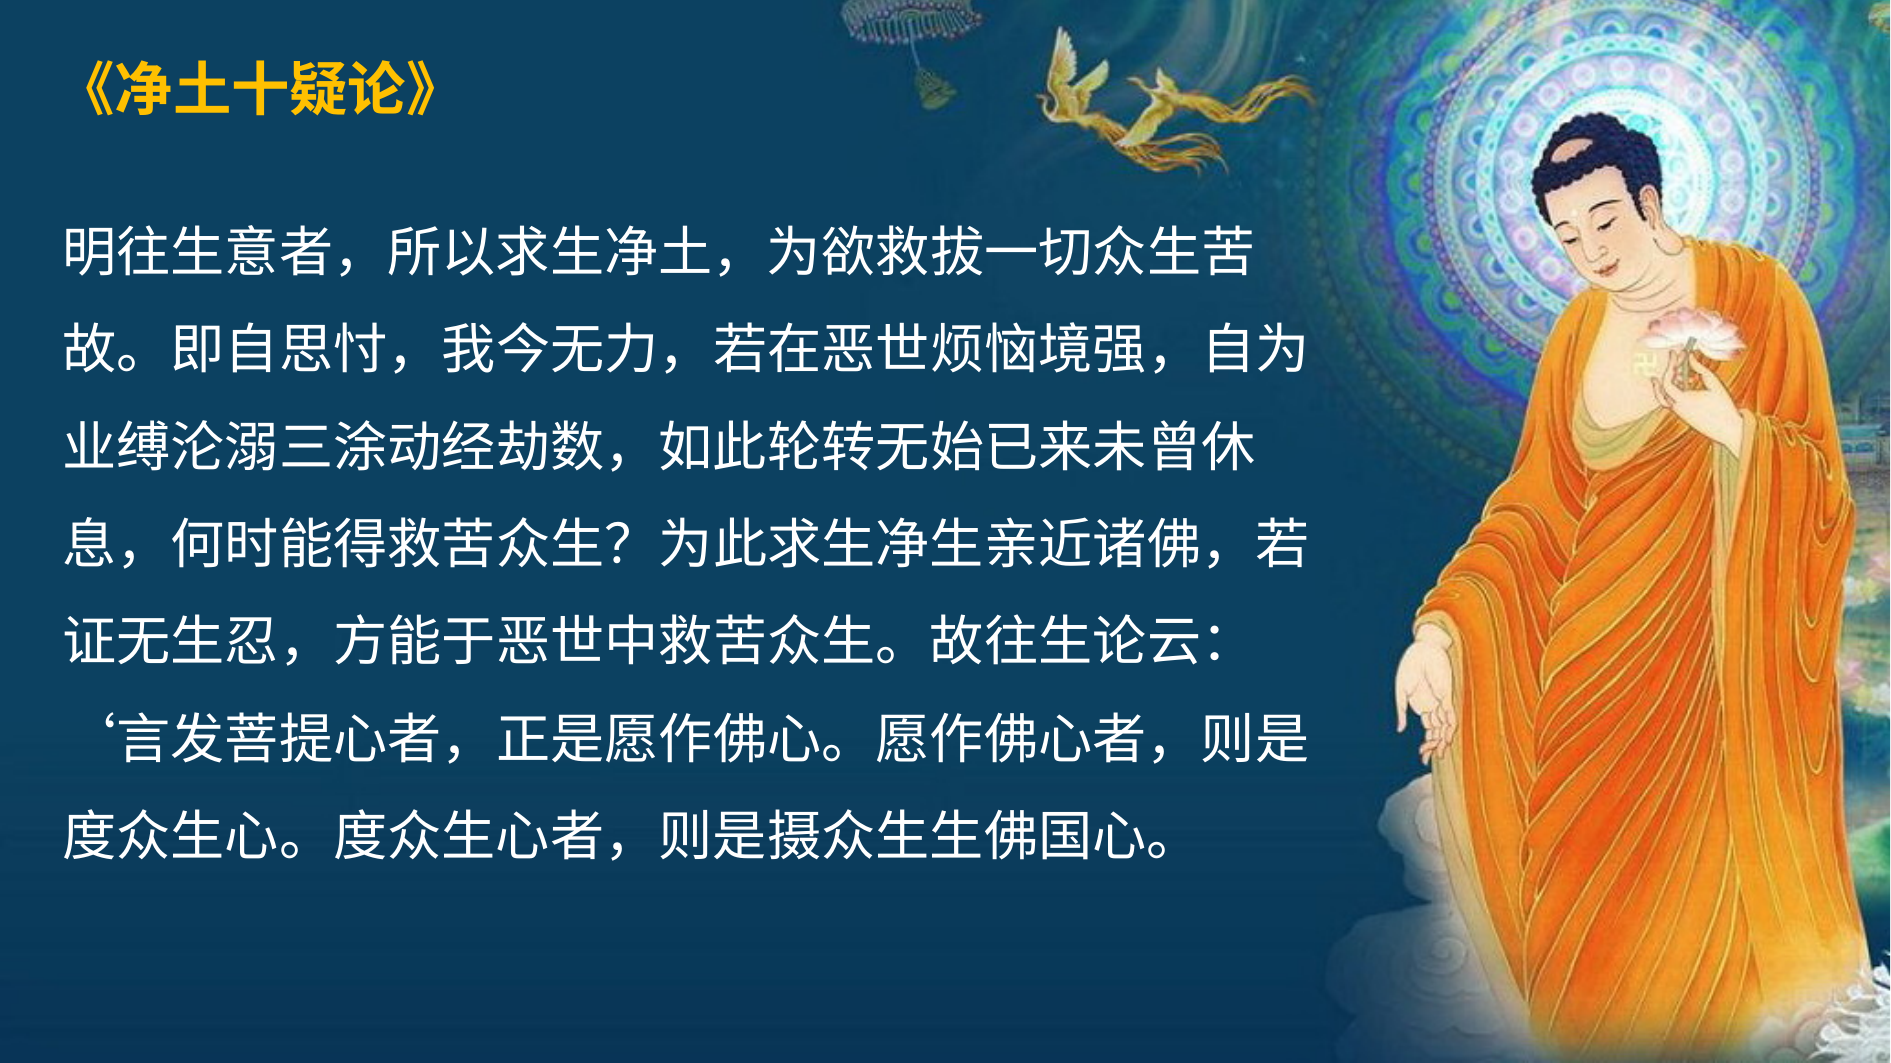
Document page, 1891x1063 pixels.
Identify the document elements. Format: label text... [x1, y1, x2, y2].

text_box 《净土十疑论》 [41, 9, 756, 129]
picture [0, 0, 1891, 1063]
text_box 明往生意者，所以求生净土，为欲救拔一切众生苦故。即自思忖，我今无力，若在恶世烦恼境强，自为业缚沦溺三涂动经劫数，如此轮转无始已来未曾休息，何时能得救苦众生？为此求生净生亲近诸佛，若证无生忍，方能于恶世中救苦众生。故往生论云：‘言发菩提心者，正是愿作佛心。愿作佛心者，则是度众生心。度众生心者，则是摄众生生佛国心。 [47, 177, 1335, 874]
